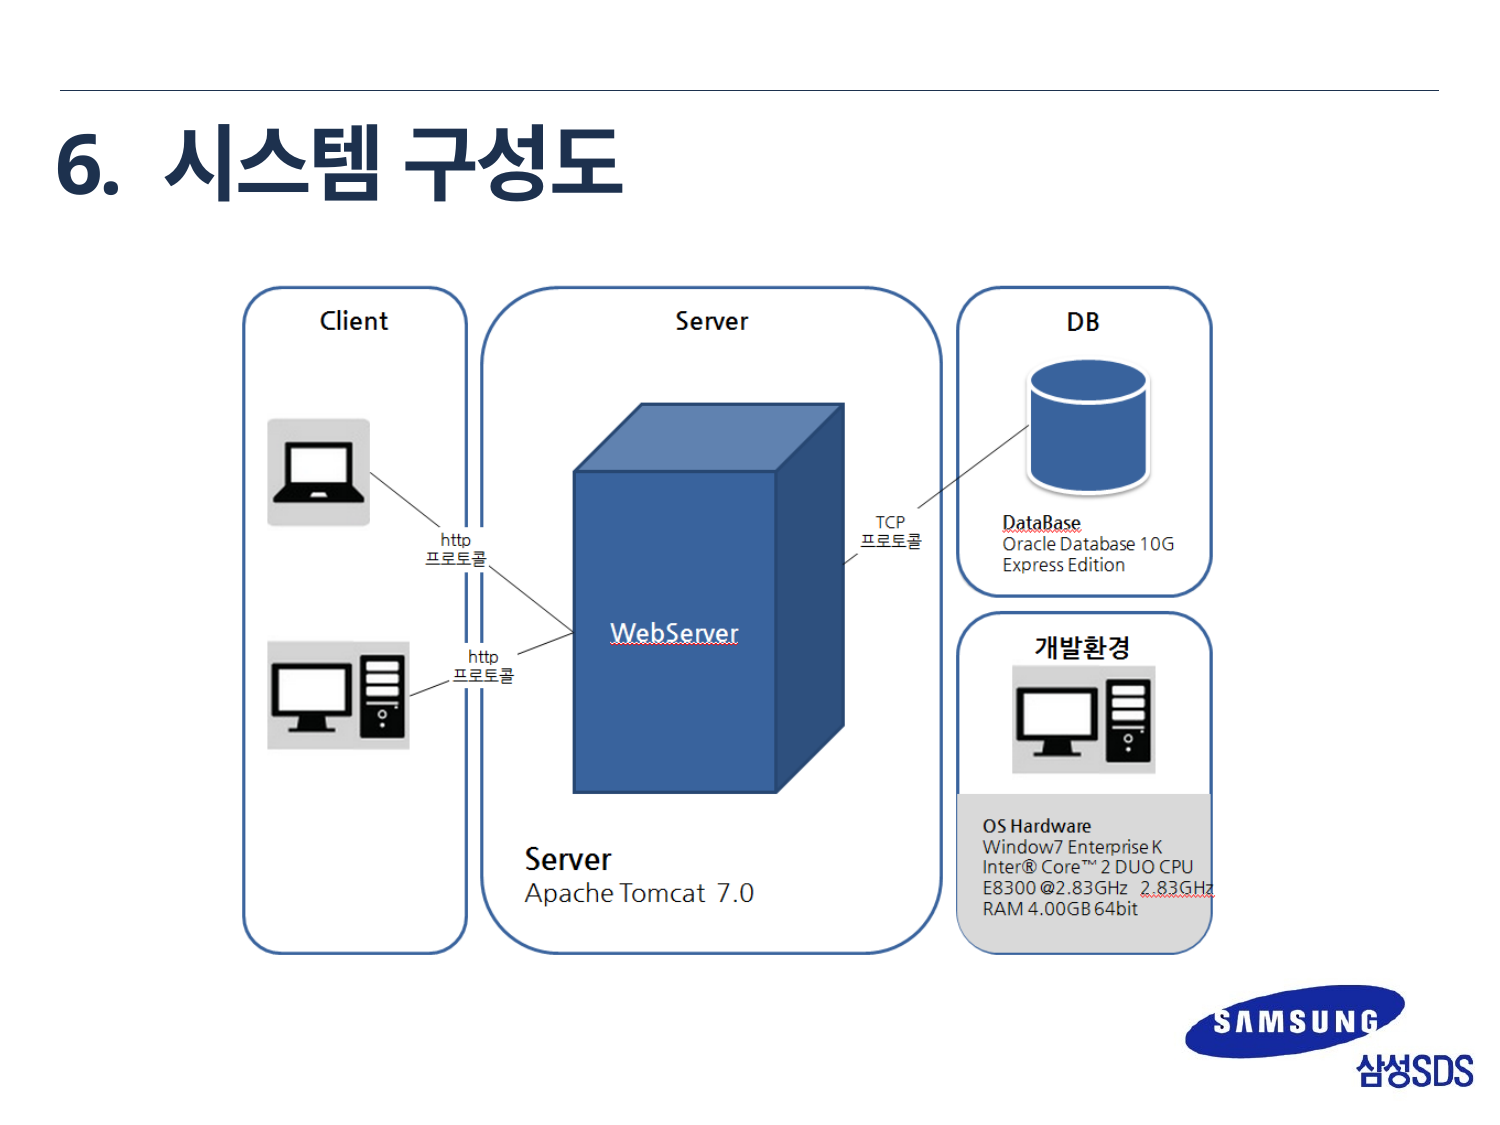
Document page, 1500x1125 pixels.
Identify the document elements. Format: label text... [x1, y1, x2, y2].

title 6. 시스템 구성도 [40, 90, 1433, 231]
picture [230, 277, 1500, 1125]
